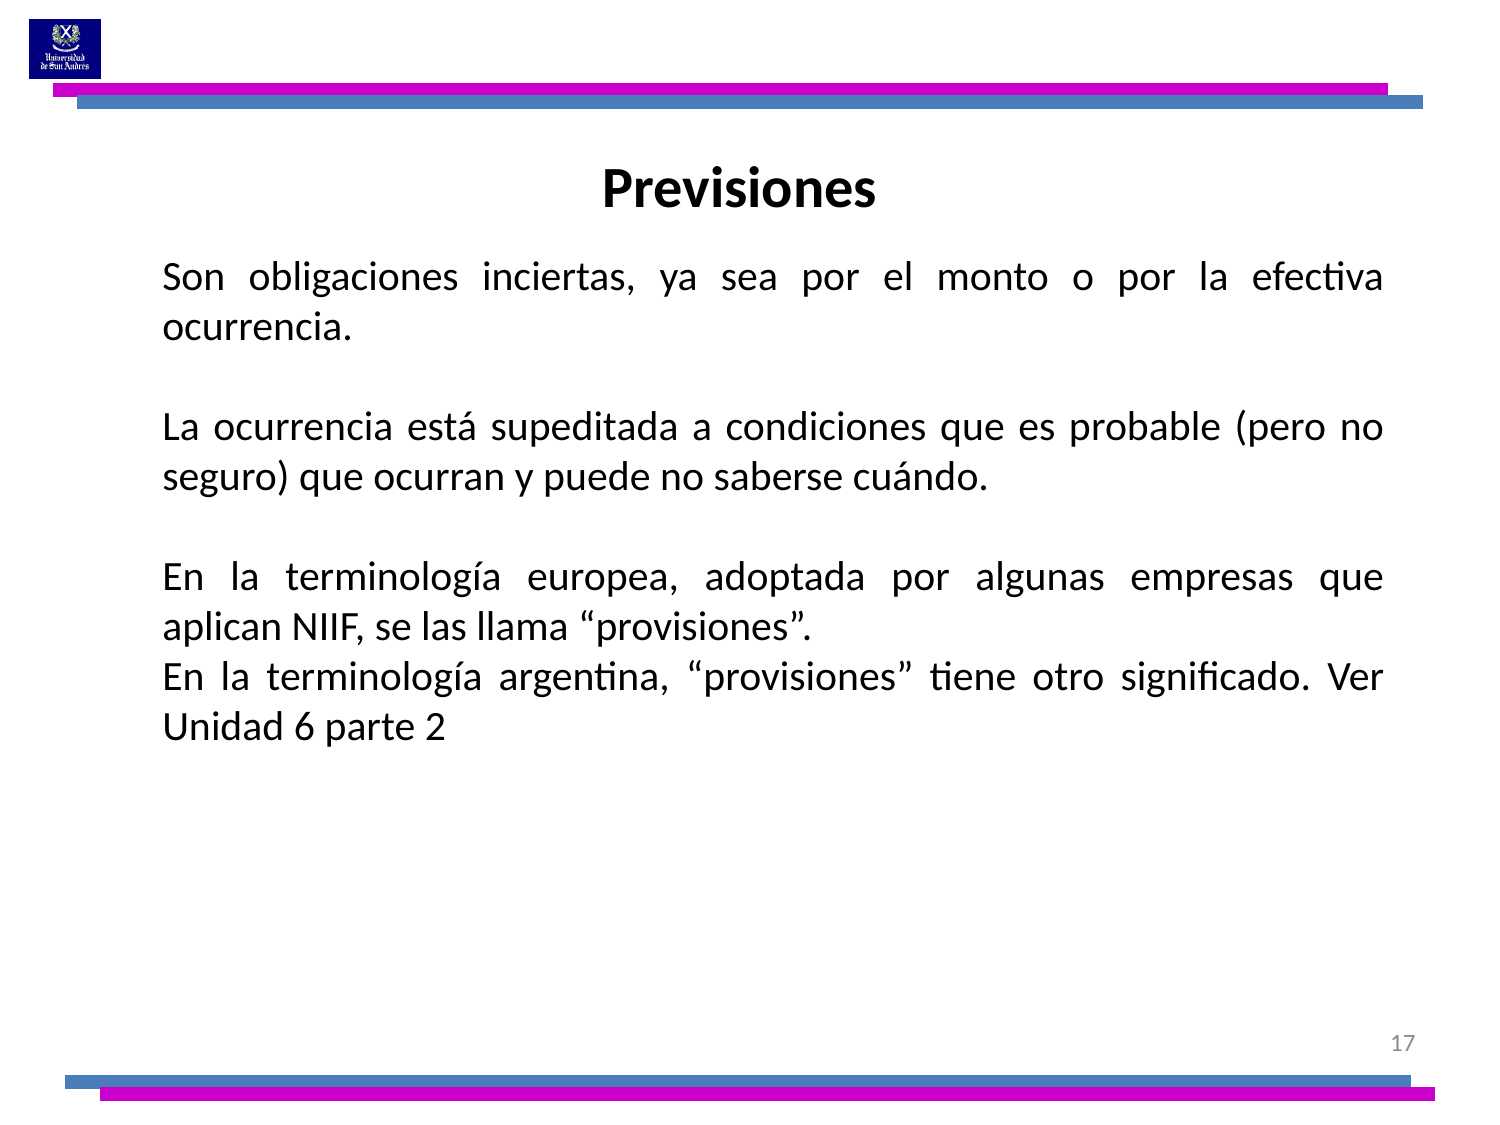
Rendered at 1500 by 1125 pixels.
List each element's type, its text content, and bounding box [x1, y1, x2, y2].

picture [29, 18, 101, 79]
text_box Son obligaciones inciertas, ya sea por el monto o por la efectiva ocurrencia. La ocurrencia está supeditada a condiciones que es probable (pero no seguro) que ocurran y puede no saberse cuándo. En la terminología europea, adoptada por algunas empresas que aplican NIIF, se las llama “provisiones”. En la terminología argentina, “provisiones” tiene otro significado. Ver Unidad 6 parte 2 [147, 196, 1400, 937]
text_box Previsiones [64, 98, 1415, 278]
slide_number 17 [1080, 1011, 1431, 1072]
text_box Previsiones [1381, 90, 1415, 101]
